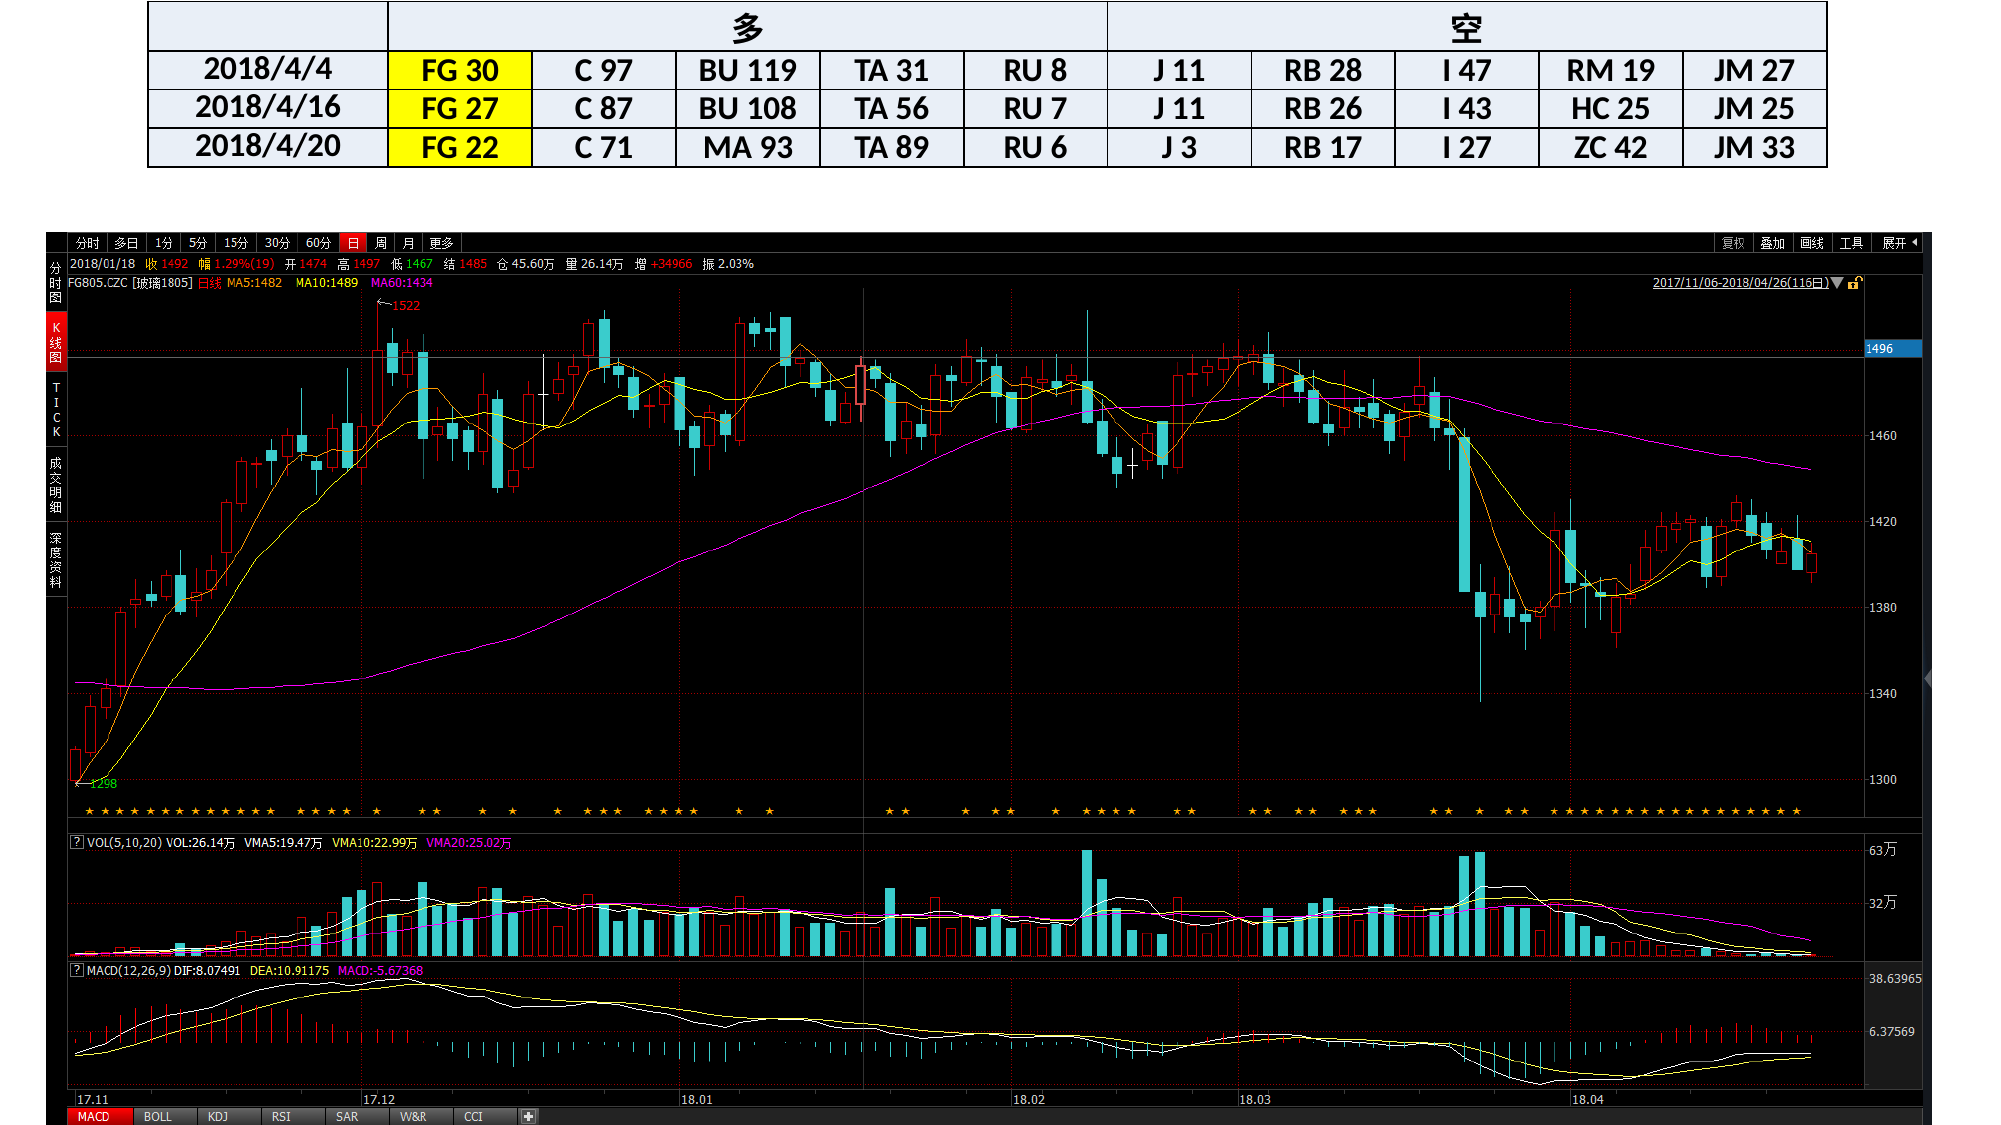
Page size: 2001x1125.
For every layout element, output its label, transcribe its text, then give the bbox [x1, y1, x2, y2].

table_cell MA 93 [677, 129, 819, 166]
table_cell RB 26 [1252, 90, 1394, 127]
table_cell FG 22 [389, 129, 531, 166]
table_cell FG 27 [389, 90, 531, 127]
table_cell JM 33 [1684, 129, 1826, 166]
table_cell TA 56 [821, 90, 963, 127]
table_cell HC 25 [1540, 90, 1682, 127]
table_cell JM 25 [1684, 90, 1826, 127]
table_header [149, 2, 387, 50]
picture [46, 232, 1932, 1125]
table_cell I 47 [1396, 52, 1538, 89]
table_cell BU 108 [677, 90, 819, 127]
table_cell 2018/4/20 [149, 129, 387, 166]
table_header 空 [1108, 2, 1826, 50]
table_cell BU 119 [677, 52, 819, 89]
table_cell J 3 [1108, 129, 1251, 166]
table_cell J 11 [1108, 52, 1251, 89]
table_cell C 97 [533, 52, 675, 89]
table_cell RB 28 [1252, 52, 1394, 89]
table_cell JM 27 [1684, 52, 1826, 89]
table_cell RM 19 [1540, 52, 1682, 89]
table_cell C 71 [533, 129, 675, 166]
table_cell C 87 [533, 90, 675, 127]
table_cell I 27 [1396, 129, 1538, 166]
table_cell FG 30 [389, 52, 531, 89]
table_cell TA 89 [821, 129, 963, 166]
table_cell J 11 [1108, 90, 1251, 127]
table_cell RU 7 [965, 90, 1107, 127]
table_cell RU 6 [965, 129, 1107, 166]
table_cell ZC 42 [1540, 129, 1682, 166]
table_cell RB 17 [1252, 129, 1394, 166]
table_cell RU 8 [965, 52, 1107, 89]
table_cell I 43 [1396, 90, 1538, 127]
table_cell 2018/4/4 [149, 52, 387, 89]
table_cell TA 31 [821, 52, 963, 89]
table_header 多 [389, 2, 1107, 50]
table_cell 2018/4/16 [149, 90, 387, 127]
